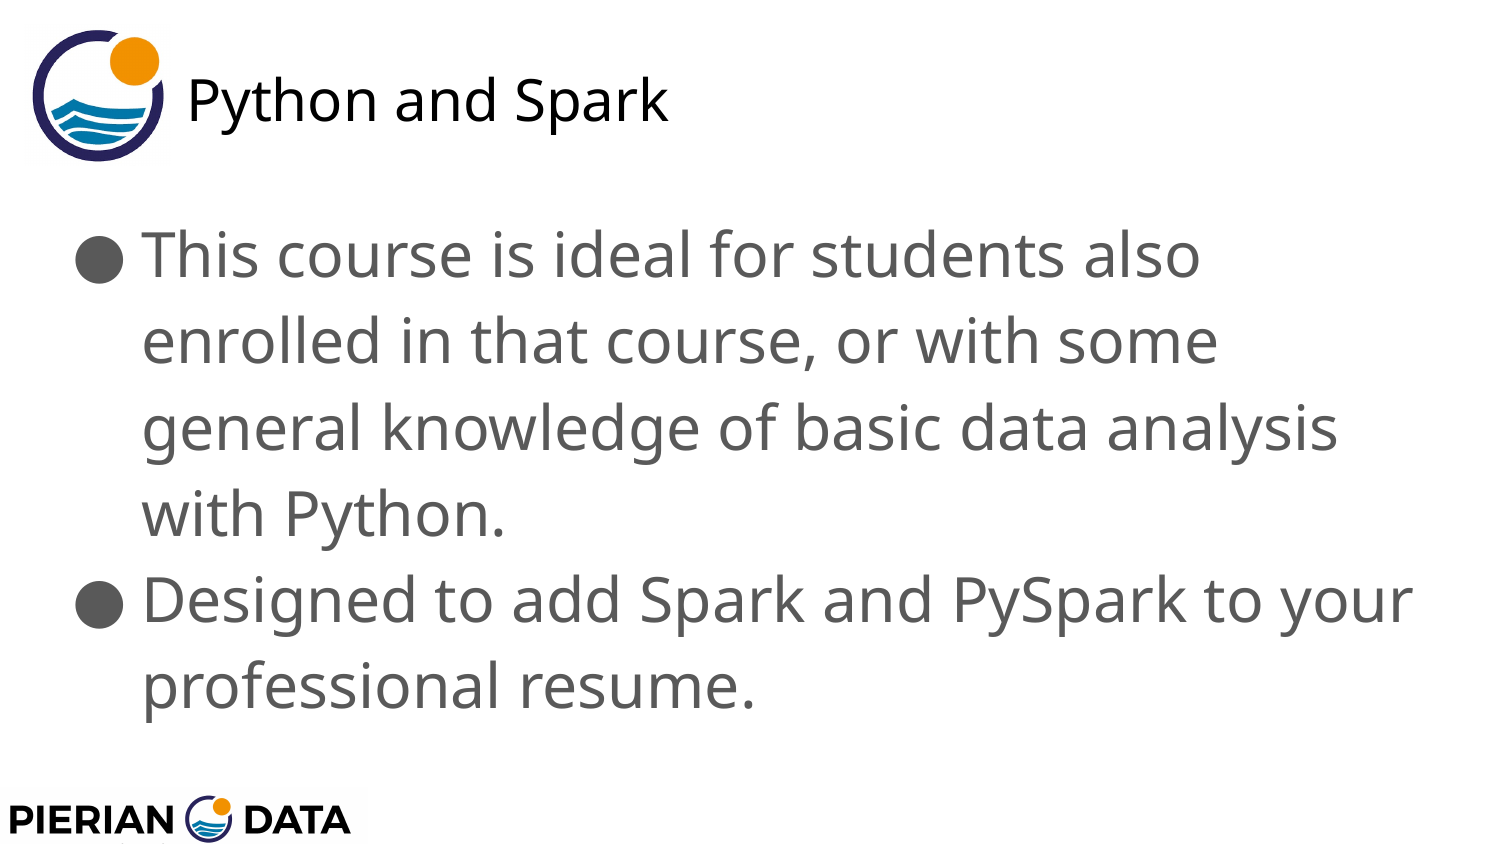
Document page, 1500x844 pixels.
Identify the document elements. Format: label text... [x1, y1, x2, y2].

picture [24, 24, 172, 167]
picture [0, 787, 368, 844]
list This course is ideal for students also enrolled in that course, or with some general knowledge of basic data analysis with Python. Designed to add Spark and PySpark to your professional resume. [51, 189, 1449, 750]
title Python and Spark [176, 48, 1449, 143]
